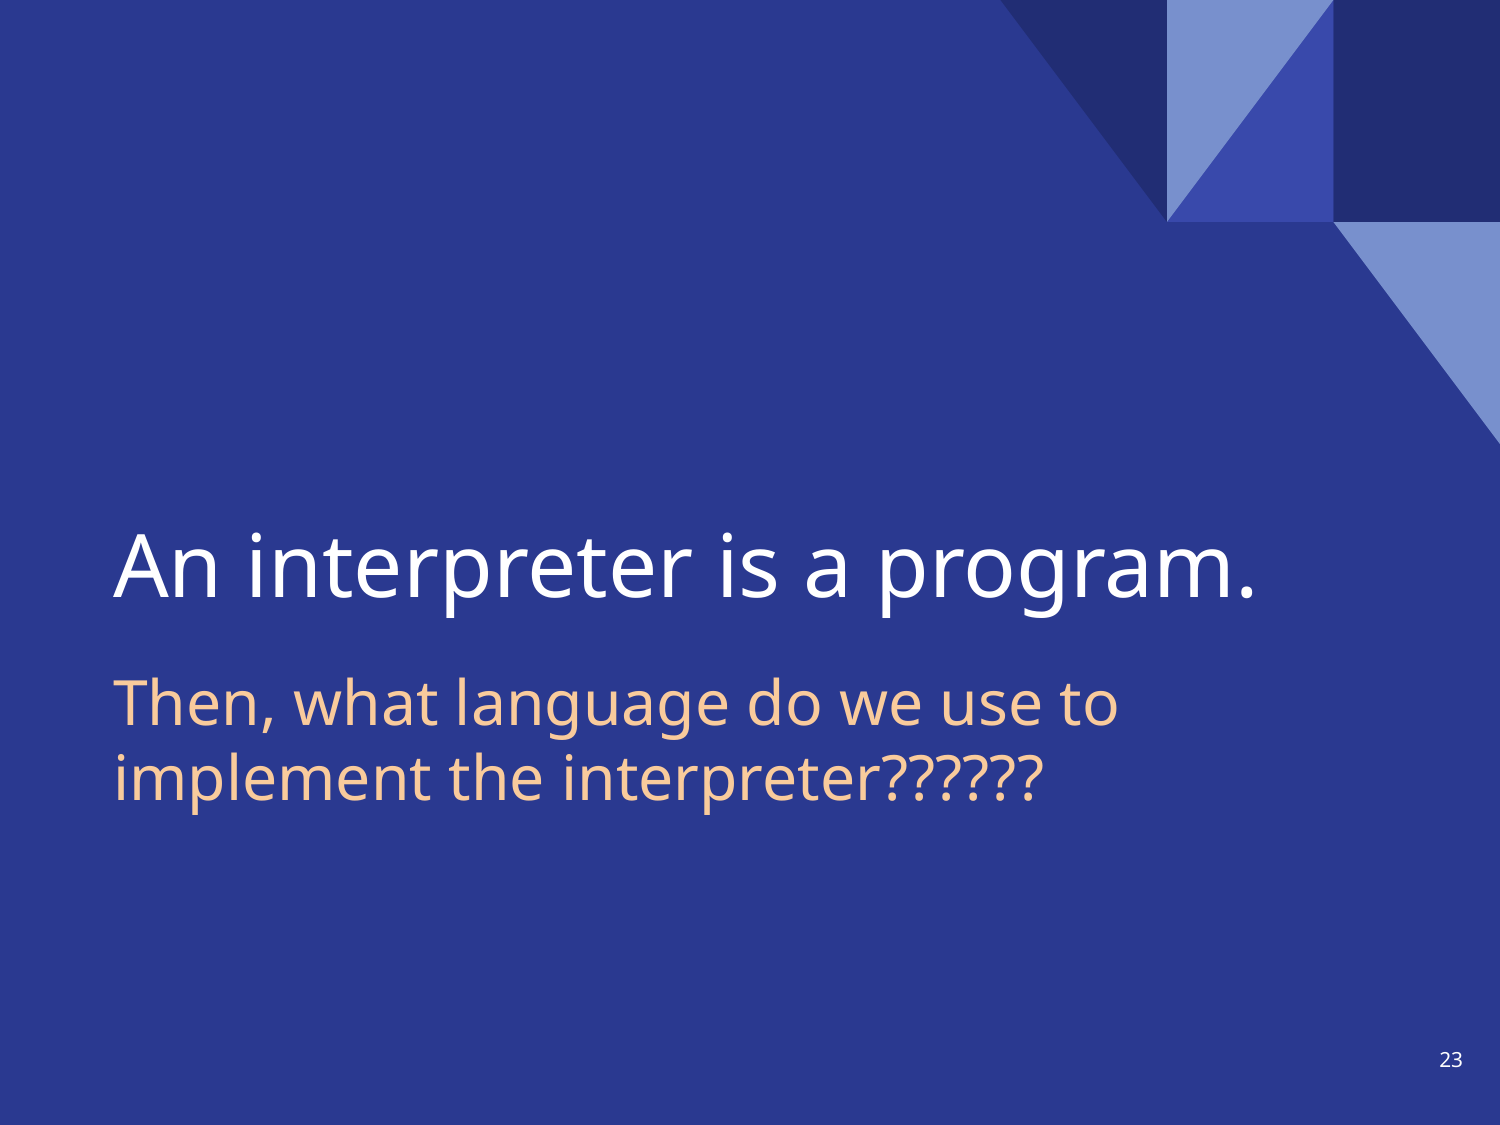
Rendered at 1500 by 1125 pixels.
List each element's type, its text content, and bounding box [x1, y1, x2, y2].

title Then, what language do we use to implement the interpreter?????? [98, 645, 1447, 830]
title An interpreter is a program. [98, 470, 1447, 645]
slide_number ‹#› [1387, 1017, 1478, 1104]
